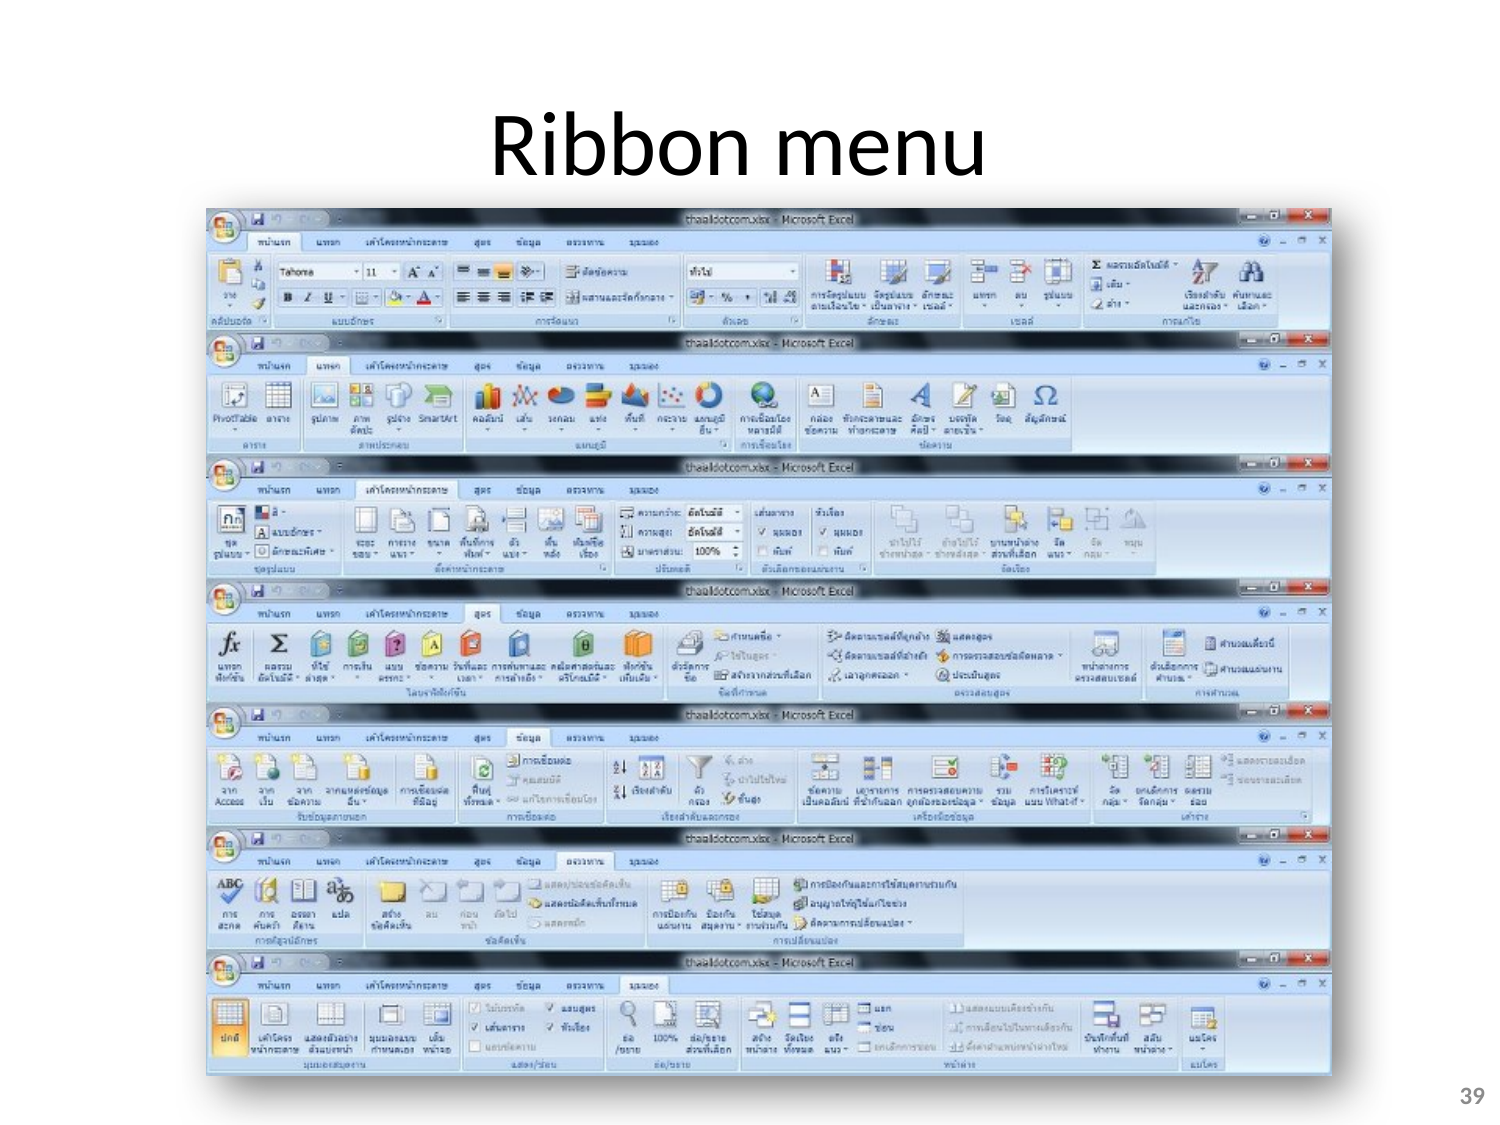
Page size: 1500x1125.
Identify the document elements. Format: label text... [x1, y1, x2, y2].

title Ribbon menu [75, 45, 1425, 233]
picture [206, 207, 1332, 1076]
slide_number 39 [1149, 1065, 1500, 1125]
